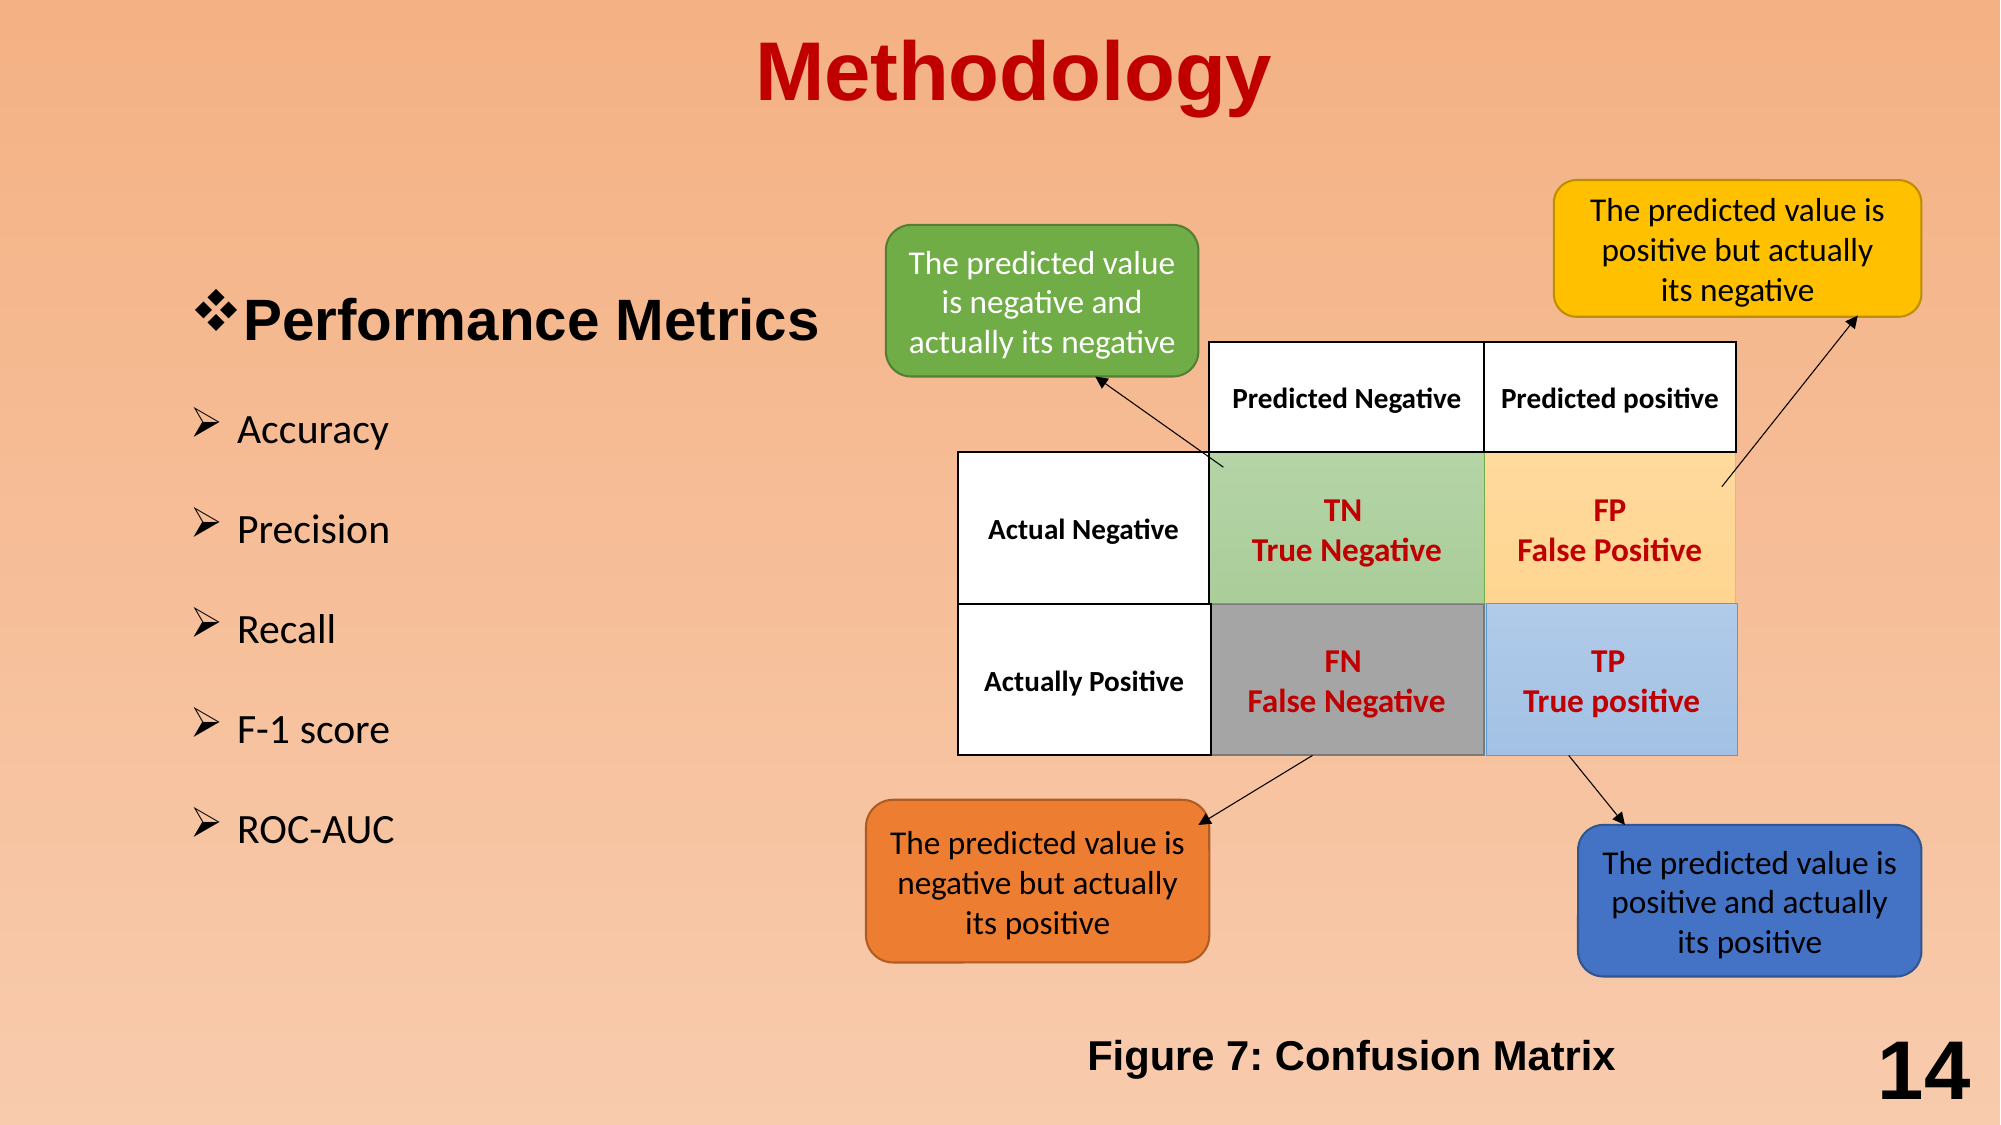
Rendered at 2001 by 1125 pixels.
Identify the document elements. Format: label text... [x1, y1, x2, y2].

text_box Actual Negative [957, 451, 1210, 603]
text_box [1721, 315, 1858, 487]
text_box Methodology [513, 9, 1514, 125]
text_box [1198, 755, 1313, 825]
text_box The predicted value is positive and actually its positive [1576, 823, 1923, 978]
text_box 14 [1863, 1008, 2000, 1124]
text_box The predicted value is negative but actually its positive [864, 798, 1211, 964]
text_box FN False Negative [1212, 604, 1485, 756]
text_box Predicted positive [1483, 341, 1721, 453]
text_box TN True Negative [1210, 453, 1485, 604]
text_box The predicted value is negative and actually its negative [884, 223, 1200, 378]
text_box Figure 7: Confusion Matrix [851, 1020, 1863, 1086]
text_box Performance Metrics Accuracy Precision Recall F-1 score ROC-AUC [175, 274, 852, 860]
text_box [1568, 755, 1625, 825]
text_box Predicted Negative [1208, 341, 1483, 453]
text_box TP True positive [1486, 603, 1738, 756]
text_box The predicted value is positive but actually its negative [1552, 178, 1923, 318]
text_box Actually Positive [957, 603, 1212, 756]
text_box FP False Positive [1485, 453, 1736, 604]
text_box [1095, 376, 1224, 468]
